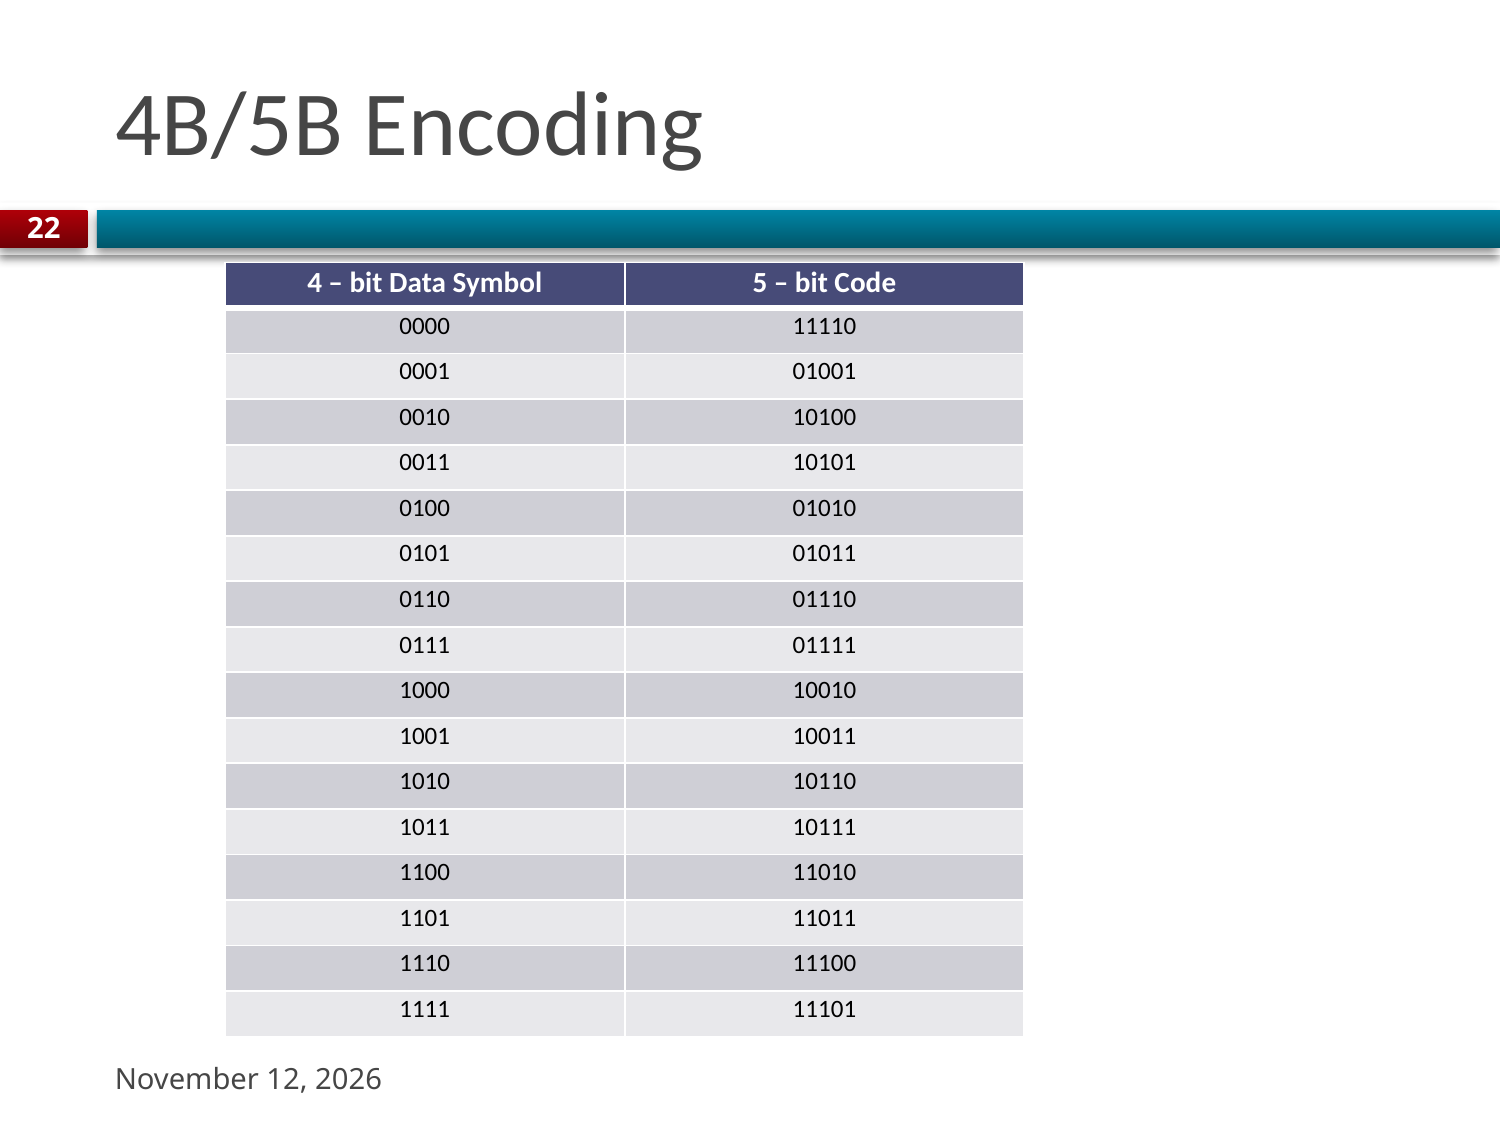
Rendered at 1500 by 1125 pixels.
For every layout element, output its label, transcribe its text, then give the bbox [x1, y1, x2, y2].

title 4B/5B Encoding [100, 37, 1438, 200]
table_cell 10010 [626, 673, 1023, 717]
table_cell 0000 [226, 311, 624, 353]
table_cell 10101 [626, 446, 1023, 489]
table_cell 1110 [226, 946, 624, 990]
table_cell 01010 [626, 491, 1023, 535]
table_cell 1011 [226, 810, 624, 854]
table_cell 01001 [626, 354, 1023, 398]
table_cell 11010 [626, 855, 1023, 899]
table_cell 10100 [626, 400, 1023, 444]
table_cell 01011 [626, 537, 1023, 580]
table_cell 1010 [226, 764, 624, 808]
table_cell 10110 [626, 764, 1023, 808]
table_cell 0010 [226, 400, 624, 444]
table_cell 11100 [626, 946, 1023, 990]
table_cell 01110 [626, 582, 1023, 626]
table_cell 10111 [626, 810, 1023, 854]
table_header 5 – bit Code [626, 263, 1023, 305]
table_cell 11101 [626, 992, 1023, 1036]
table_header 4 – bit Data Symbol [226, 263, 624, 305]
table_cell 1001 [226, 719, 624, 762]
table_cell 01111 [626, 628, 1023, 671]
table_cell 11110 [626, 311, 1023, 353]
table_cell 0100 [226, 491, 624, 535]
table_cell 0001 [226, 354, 624, 398]
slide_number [99, 1050, 538, 1110]
table_cell 1111 [226, 992, 624, 1036]
table_cell 0111 [226, 628, 624, 671]
table_cell 1101 [226, 901, 624, 945]
table_cell 1000 [226, 673, 624, 717]
table_cell 1100 [226, 855, 624, 899]
slide_number 22 [0, 208, 88, 249]
table_cell 0101 [226, 537, 624, 580]
table_cell 0011 [226, 446, 624, 489]
table_cell 10011 [626, 719, 1023, 762]
table_cell 0110 [226, 582, 624, 626]
table_cell 11011 [626, 901, 1023, 945]
